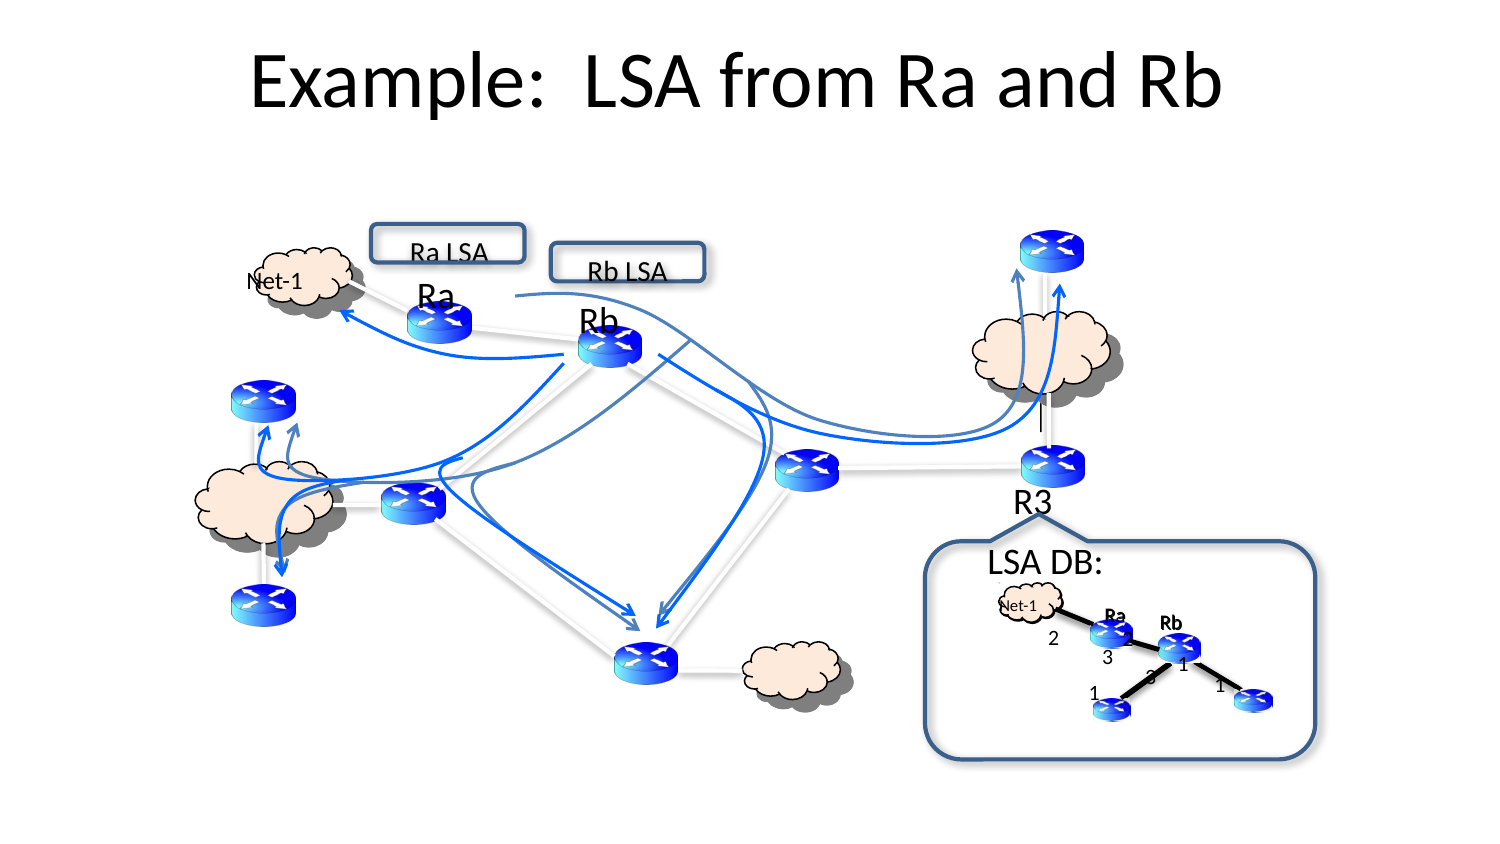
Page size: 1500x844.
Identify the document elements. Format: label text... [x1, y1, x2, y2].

title Example: LSA from Ra and Rb [99, 18, 1375, 132]
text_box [194, 223, 1316, 760]
